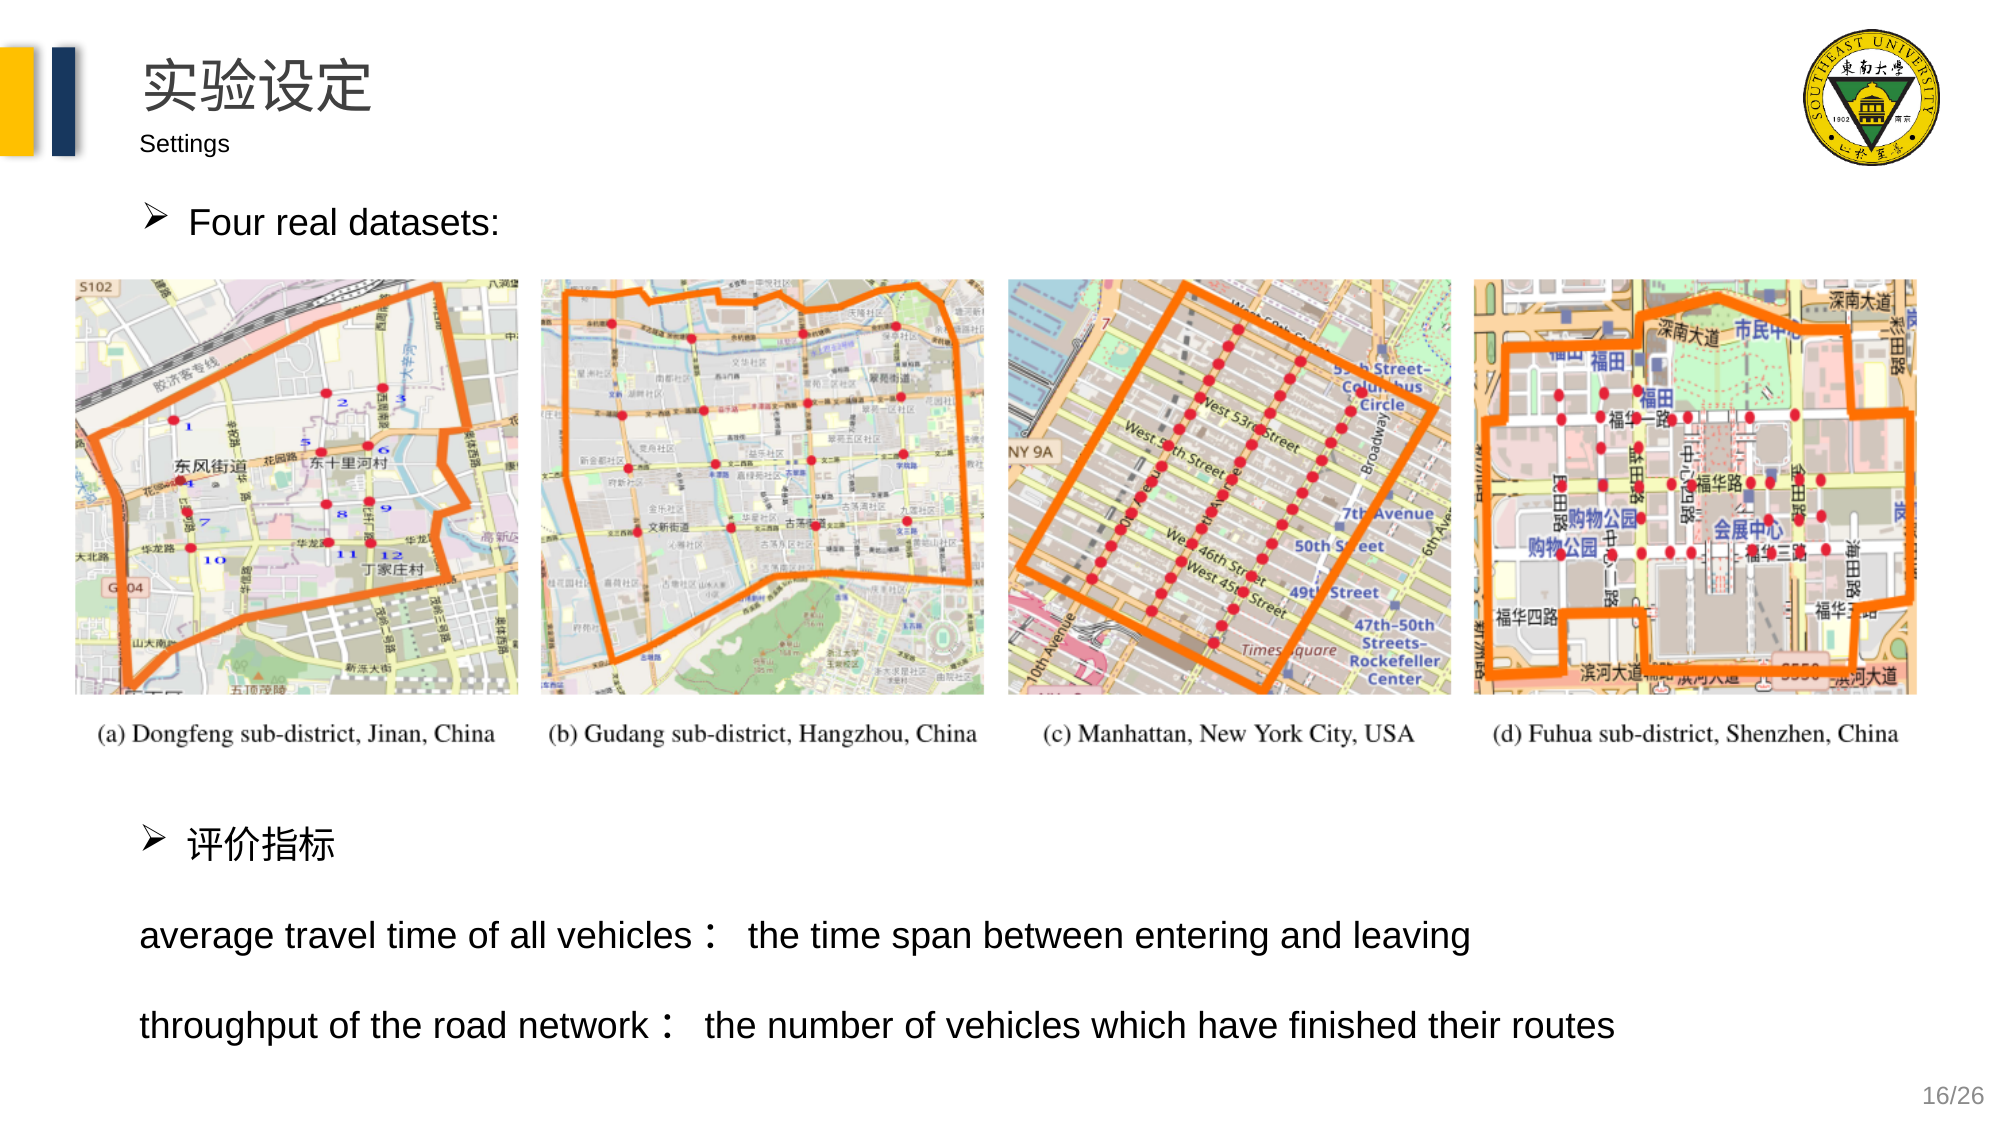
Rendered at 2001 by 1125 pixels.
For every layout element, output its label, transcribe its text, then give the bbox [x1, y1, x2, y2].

picture [65, 243, 1940, 757]
text_box 评价指标 average travel time of all vehicles：the time span between entering and leaving throughput of the road network：the number of vehicles which have finished their routes [124, 813, 1746, 1053]
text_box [0, 42, 841, 199]
picture [1803, 29, 1940, 166]
text_box Four real datasets: [126, 199, 516, 243]
slide_number 16/26 [1550, 1065, 2000, 1125]
